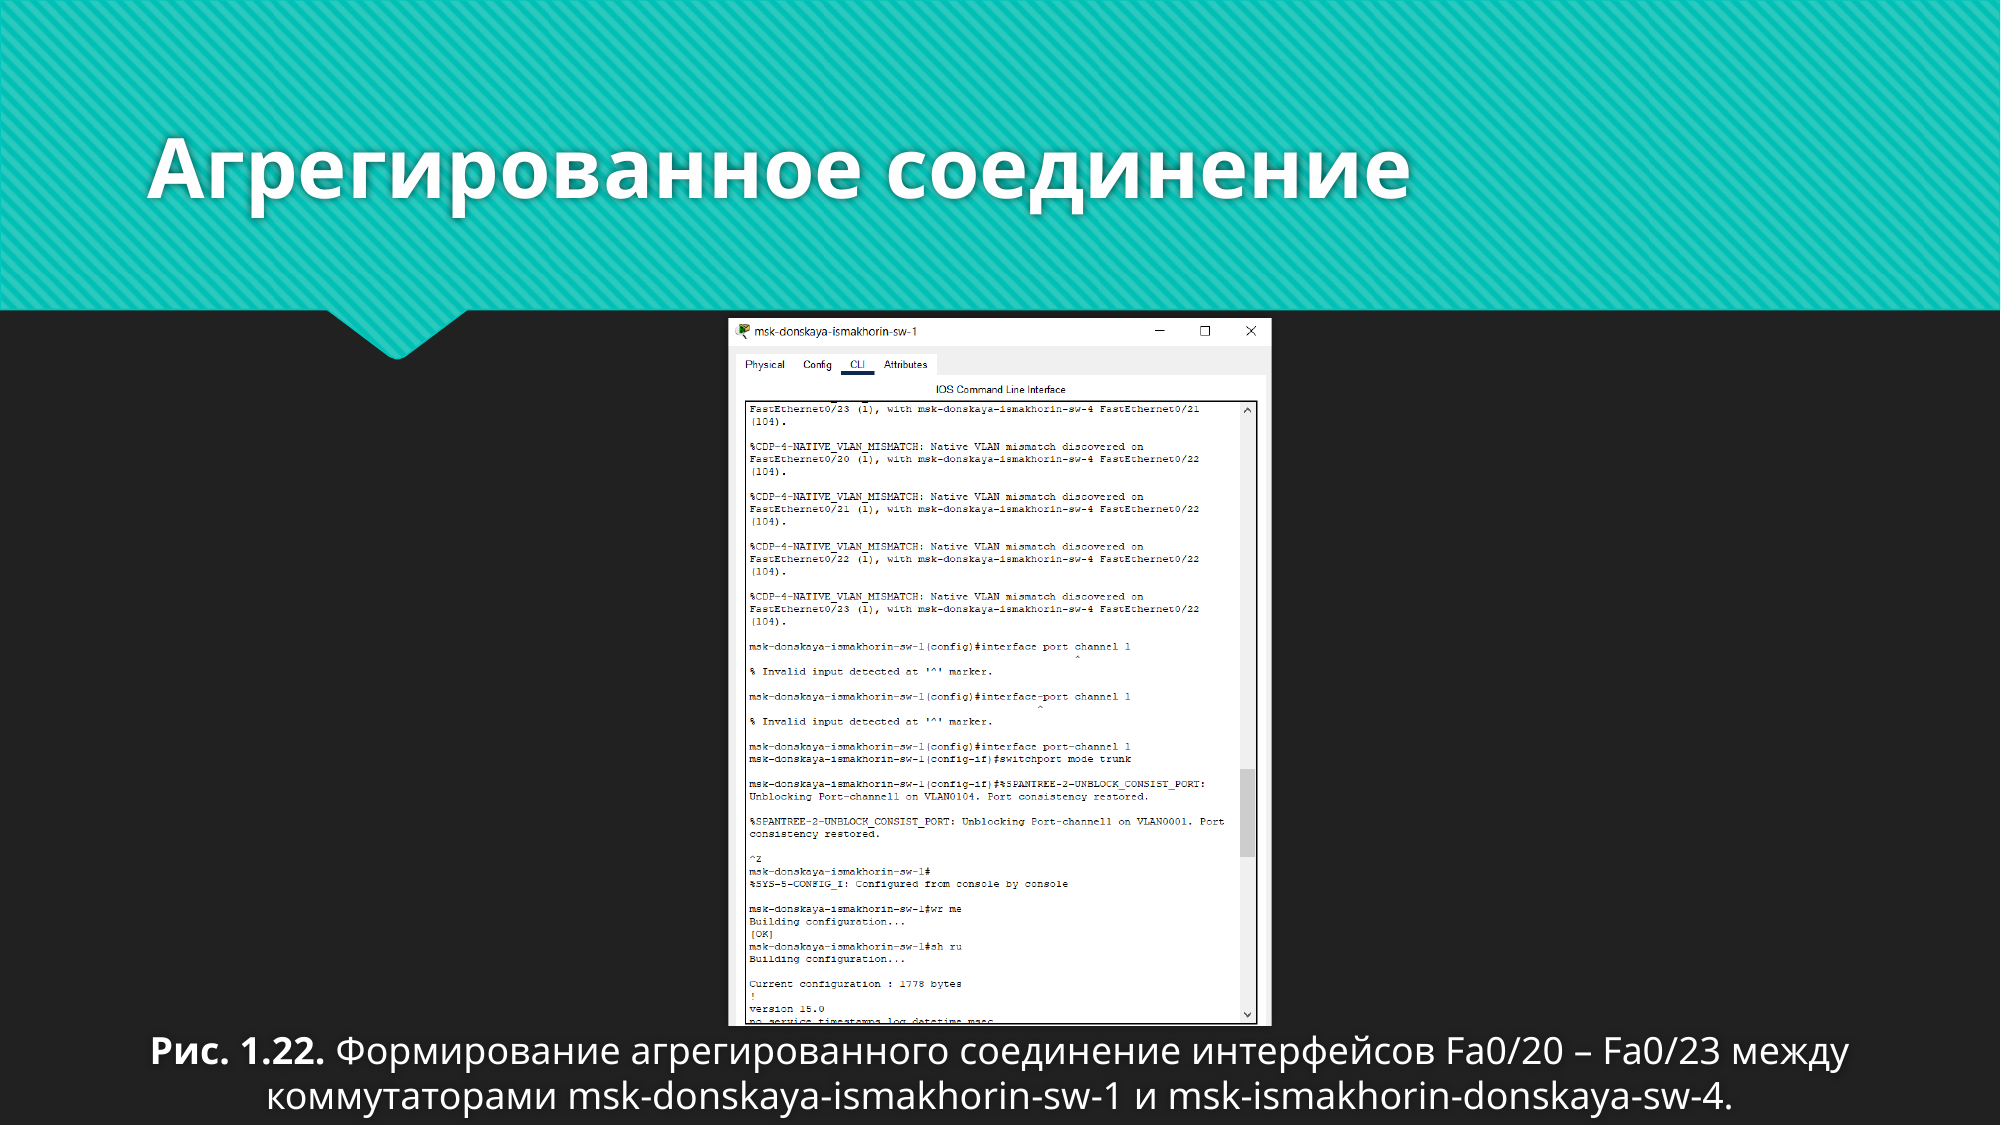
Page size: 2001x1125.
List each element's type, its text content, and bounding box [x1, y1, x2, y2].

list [728, 317, 1272, 1026]
text_box Рис. 1.22. Формирование агрегированного соединение интерфейсов Fa0/20 – Fa0/23 между коммутаторами msk-donskaya-ismakhorin-sw-1 и msk-ismakhorin-donskaya-sw-4. [0, 1025, 2000, 1120]
title Агрегированное соединение [132, 103, 1868, 223]
